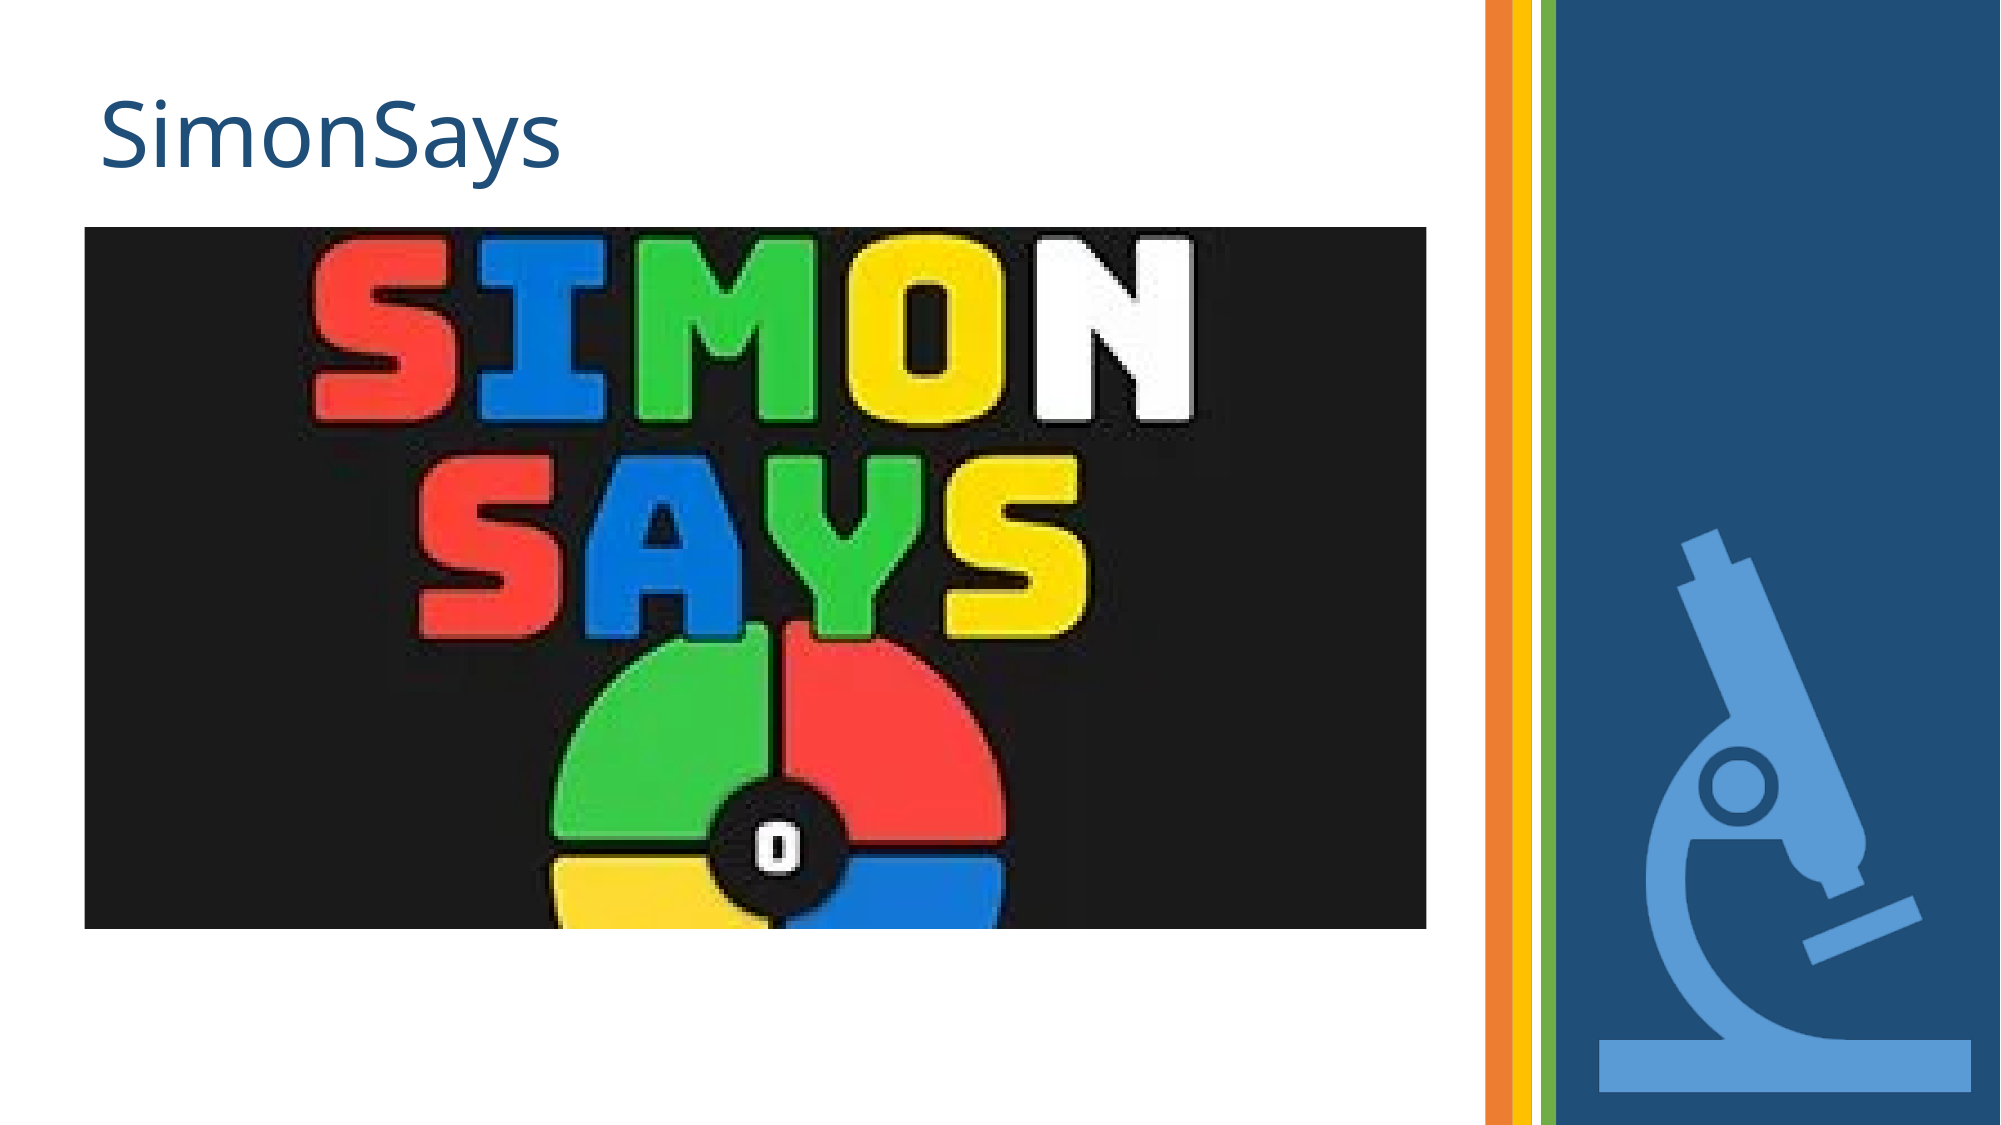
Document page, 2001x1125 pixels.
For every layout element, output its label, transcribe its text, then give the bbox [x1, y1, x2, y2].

picture [1559, 494, 2001, 1125]
title SimonSays [84, 18, 1427, 195]
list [84, 227, 1427, 929]
